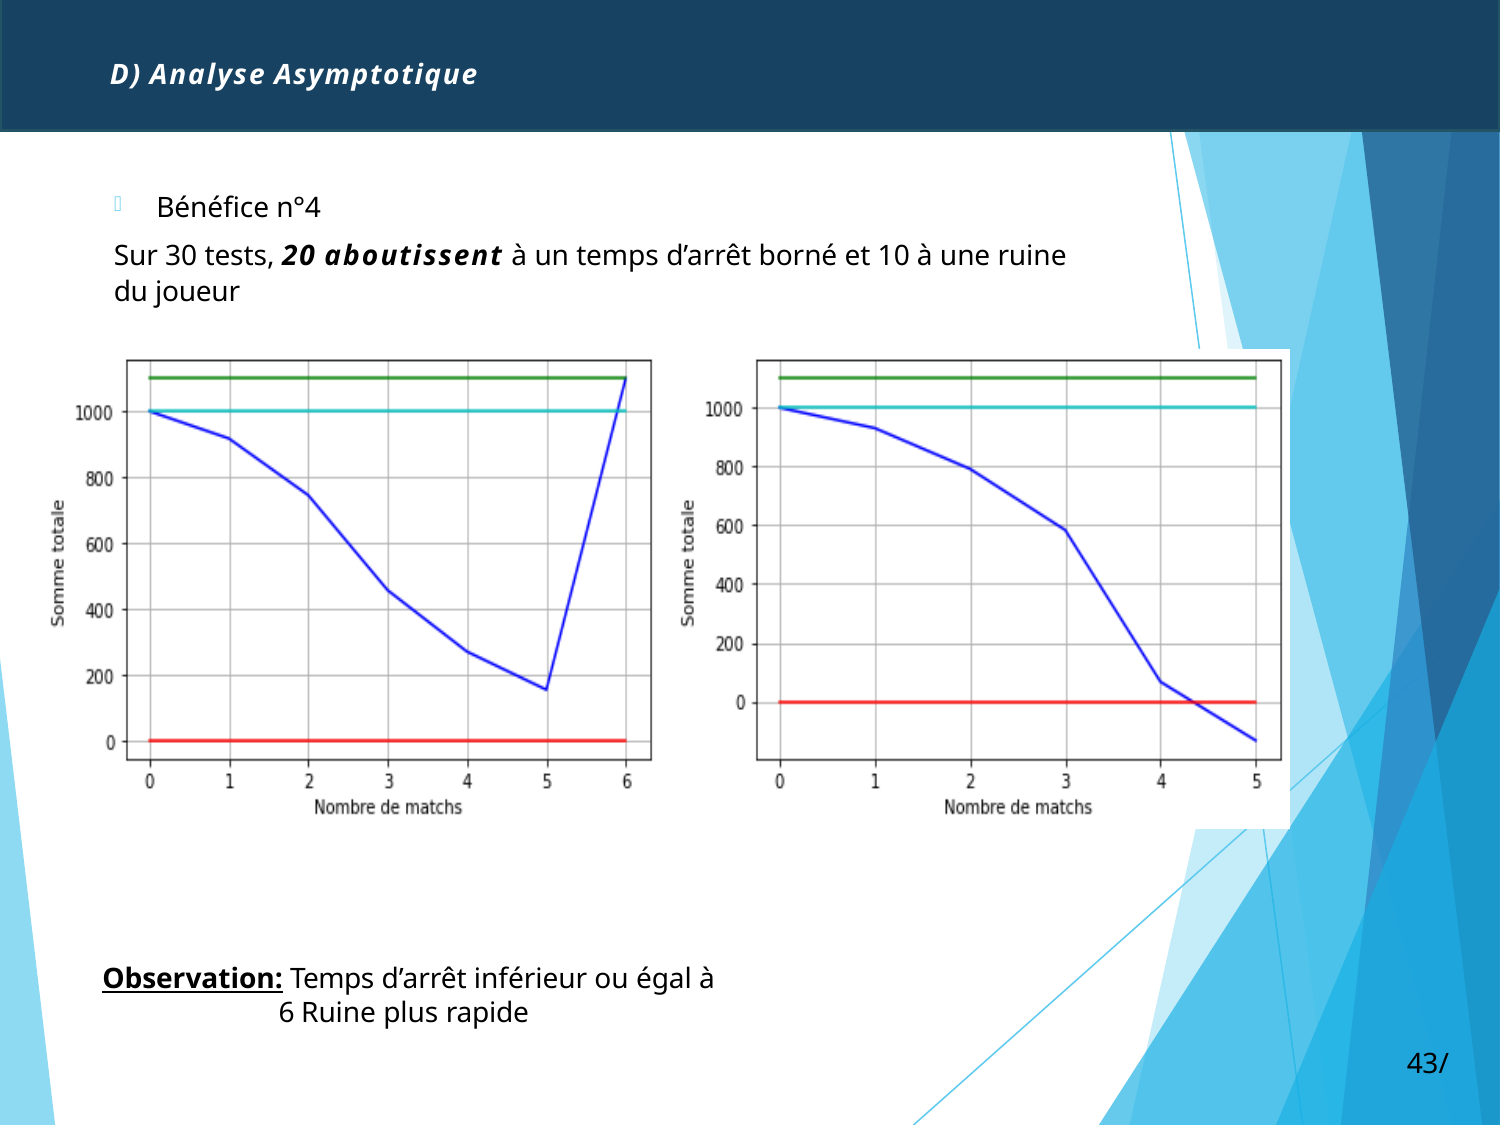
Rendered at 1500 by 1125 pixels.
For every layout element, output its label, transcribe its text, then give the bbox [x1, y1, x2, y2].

picture [672, 349, 1291, 829]
slide_number 43/ [1387, 1050, 1478, 1125]
text_box Bénéfice n°4 Sur 30 tests, 20 aboutissent à un temps d’arrêt borné et 10 à une ruine du joueur [112, 173, 1072, 308]
text_box Observation: Temps d’arrêt inférieur ou égal à 6 Ruine plus rapide [100, 958, 722, 1029]
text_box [0, 0, 1500, 131]
picture [42, 349, 661, 829]
